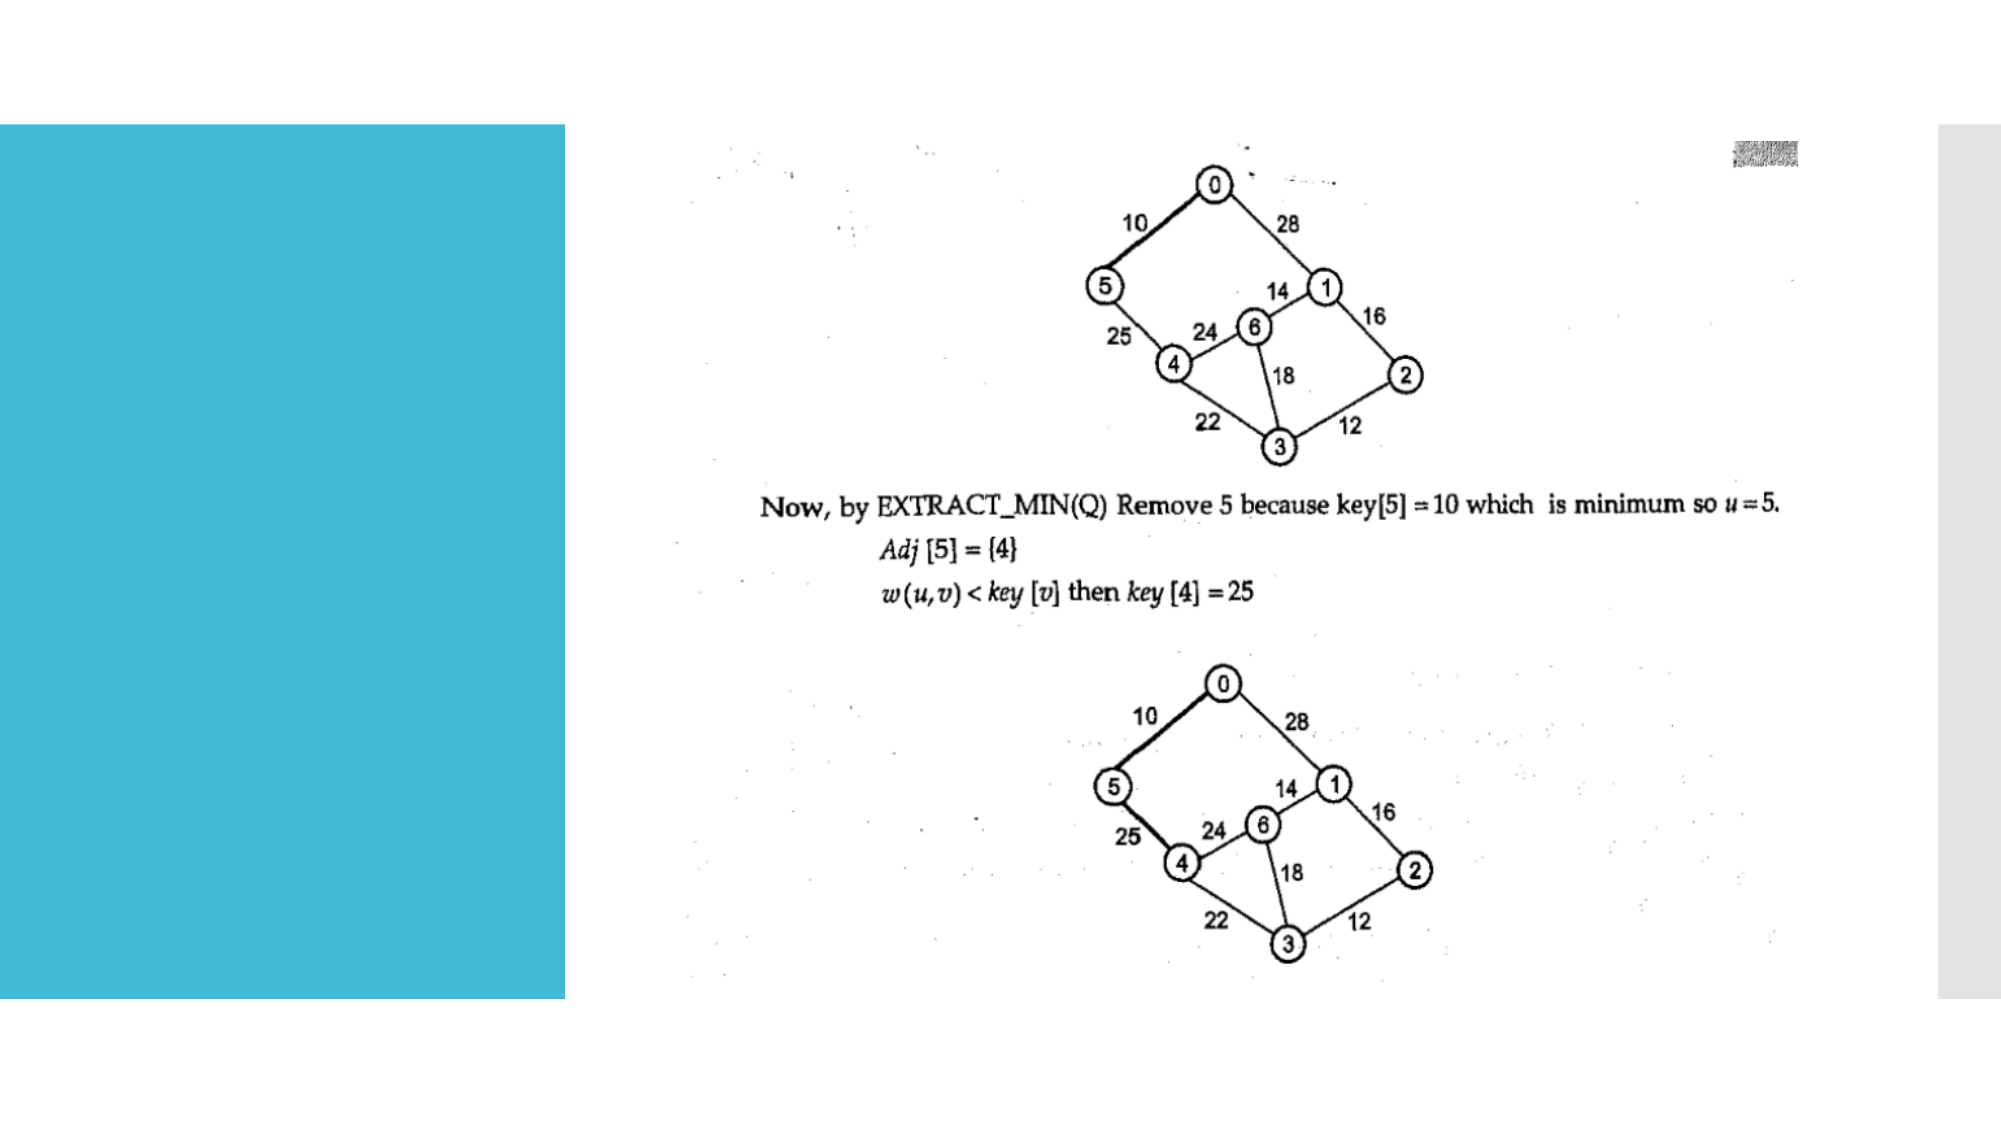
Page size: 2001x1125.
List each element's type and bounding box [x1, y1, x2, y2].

list [671, 141, 1798, 982]
